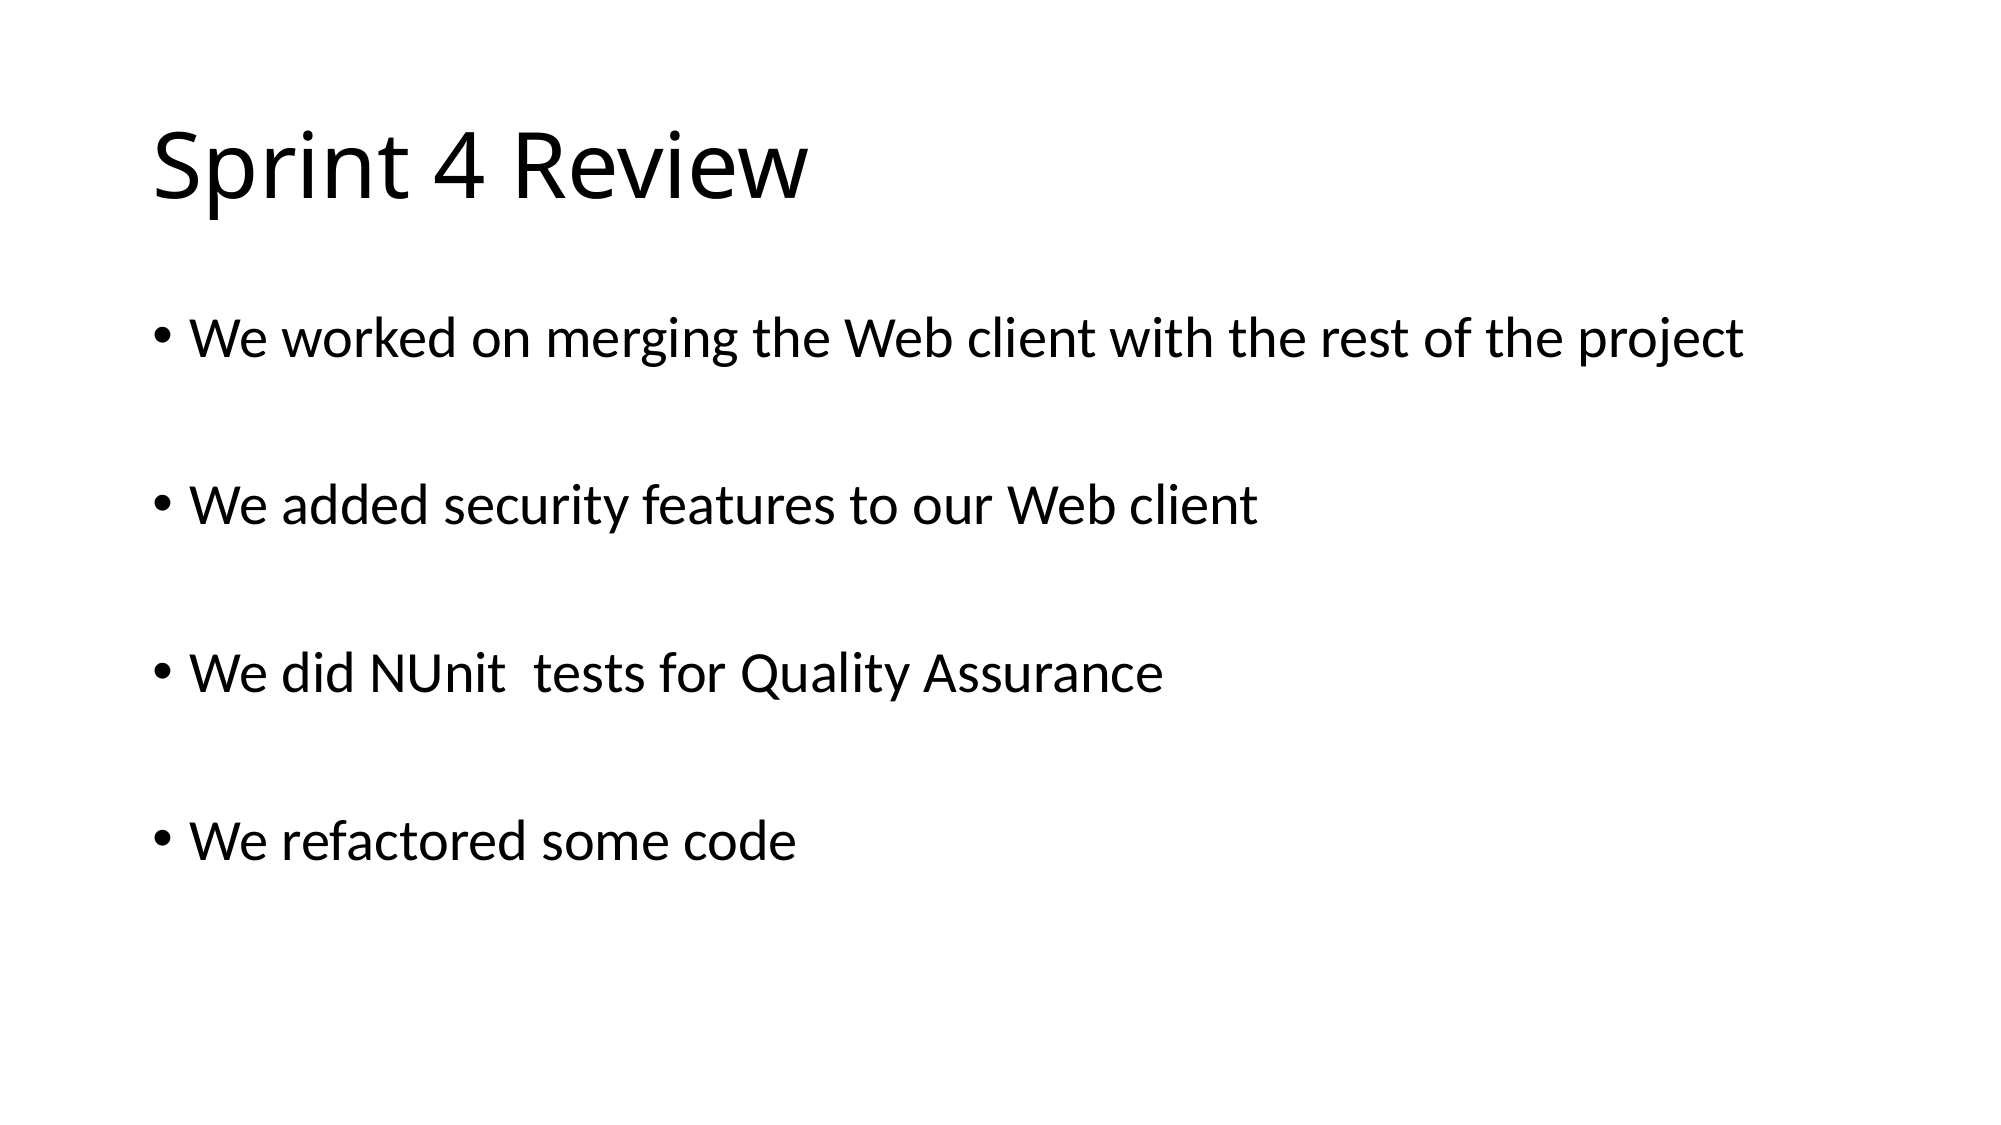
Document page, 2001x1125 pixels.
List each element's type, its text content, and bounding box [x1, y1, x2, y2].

title Sprint 4 Review [137, 59, 1863, 278]
list We worked on merging the Web client with the rest of the project We added security features to our Web client We did NUnit tests for Quality Assurance We refactored some code [137, 299, 1863, 1014]
